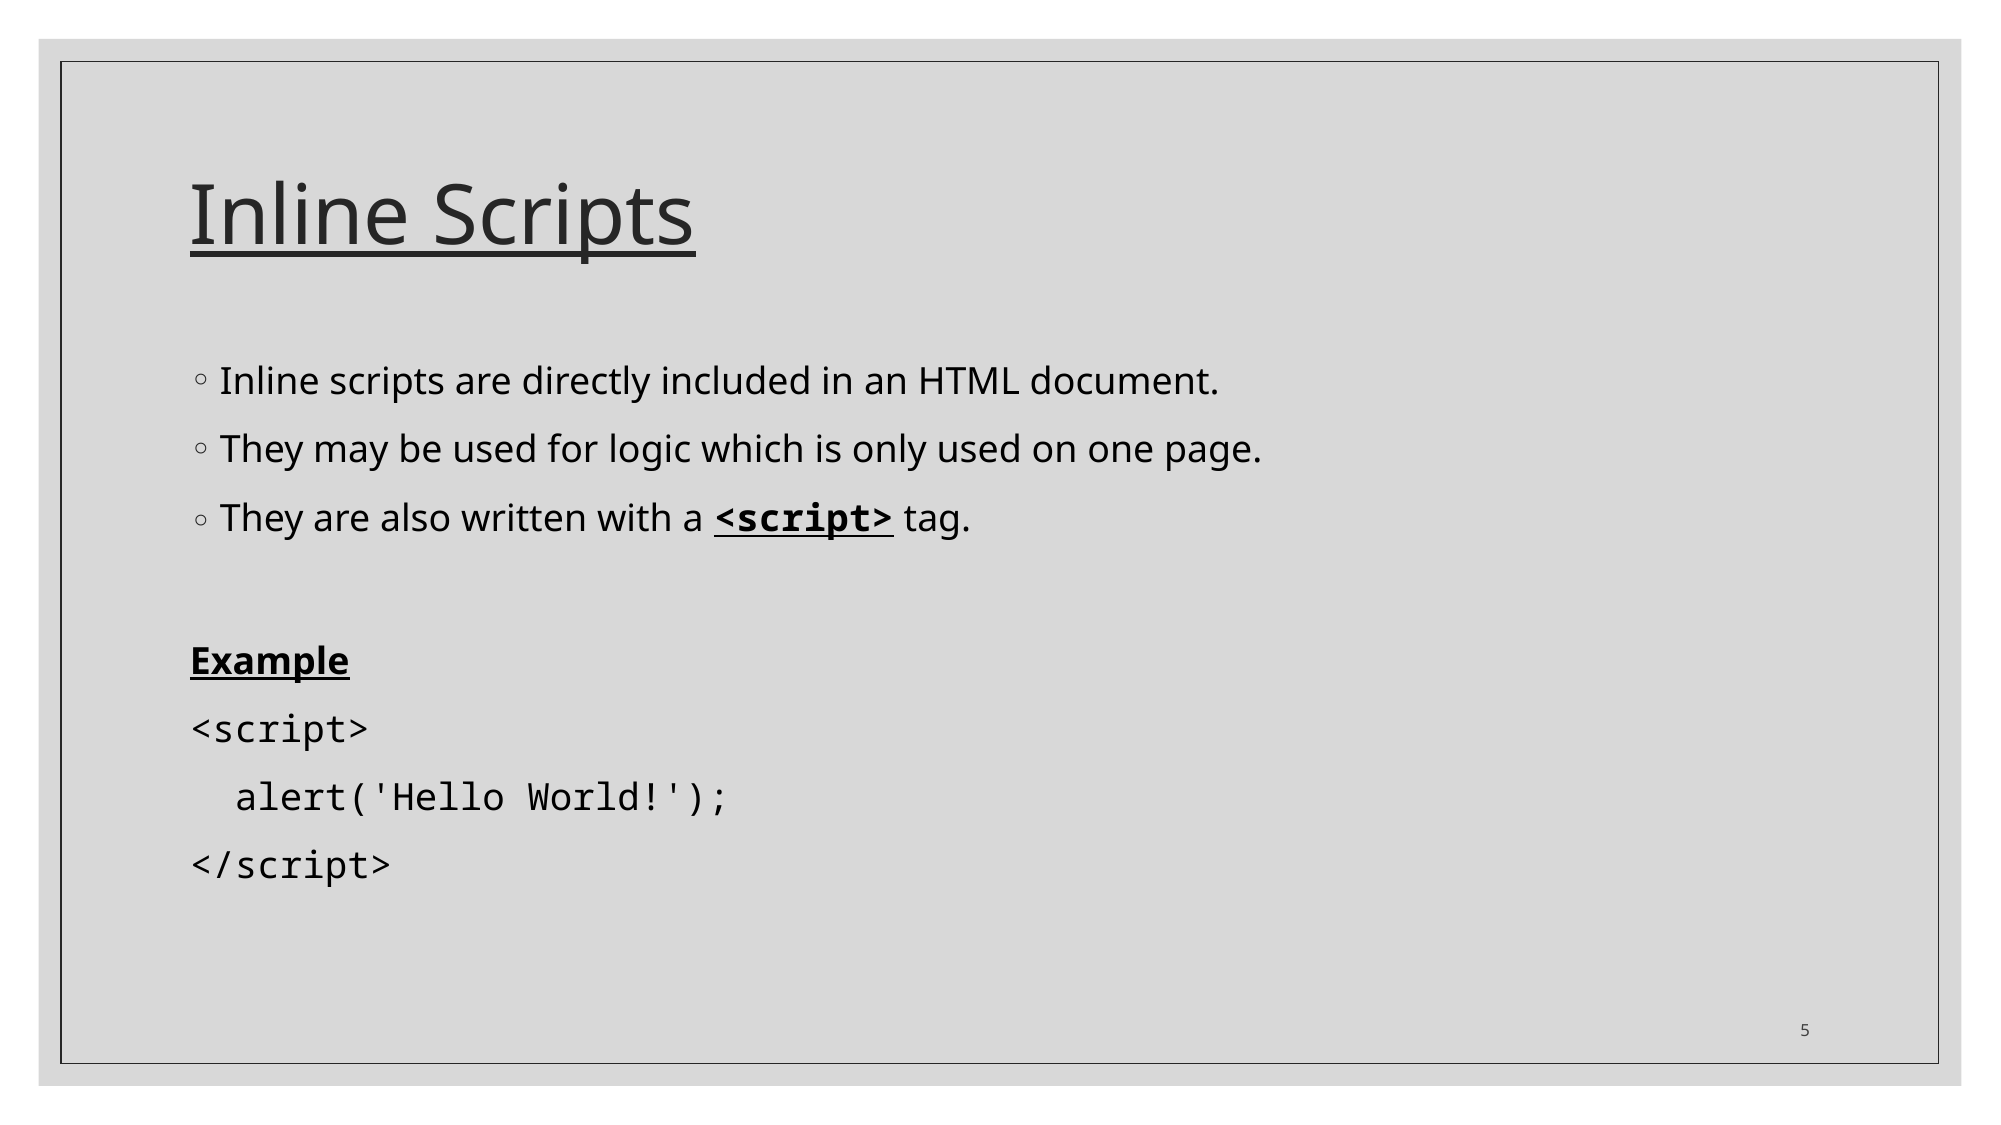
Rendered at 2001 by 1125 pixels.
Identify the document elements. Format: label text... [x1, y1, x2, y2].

list Inline scripts are directly included in an HTML document. They may be used for logic which is only used on one page. They are also written with a <script> tag. Example <script> alert('Hello World!'); </script> [174, 345, 1825, 977]
title Inline Scripts [174, 105, 1825, 331]
slide_number 5 [1687, 990, 1825, 1050]
